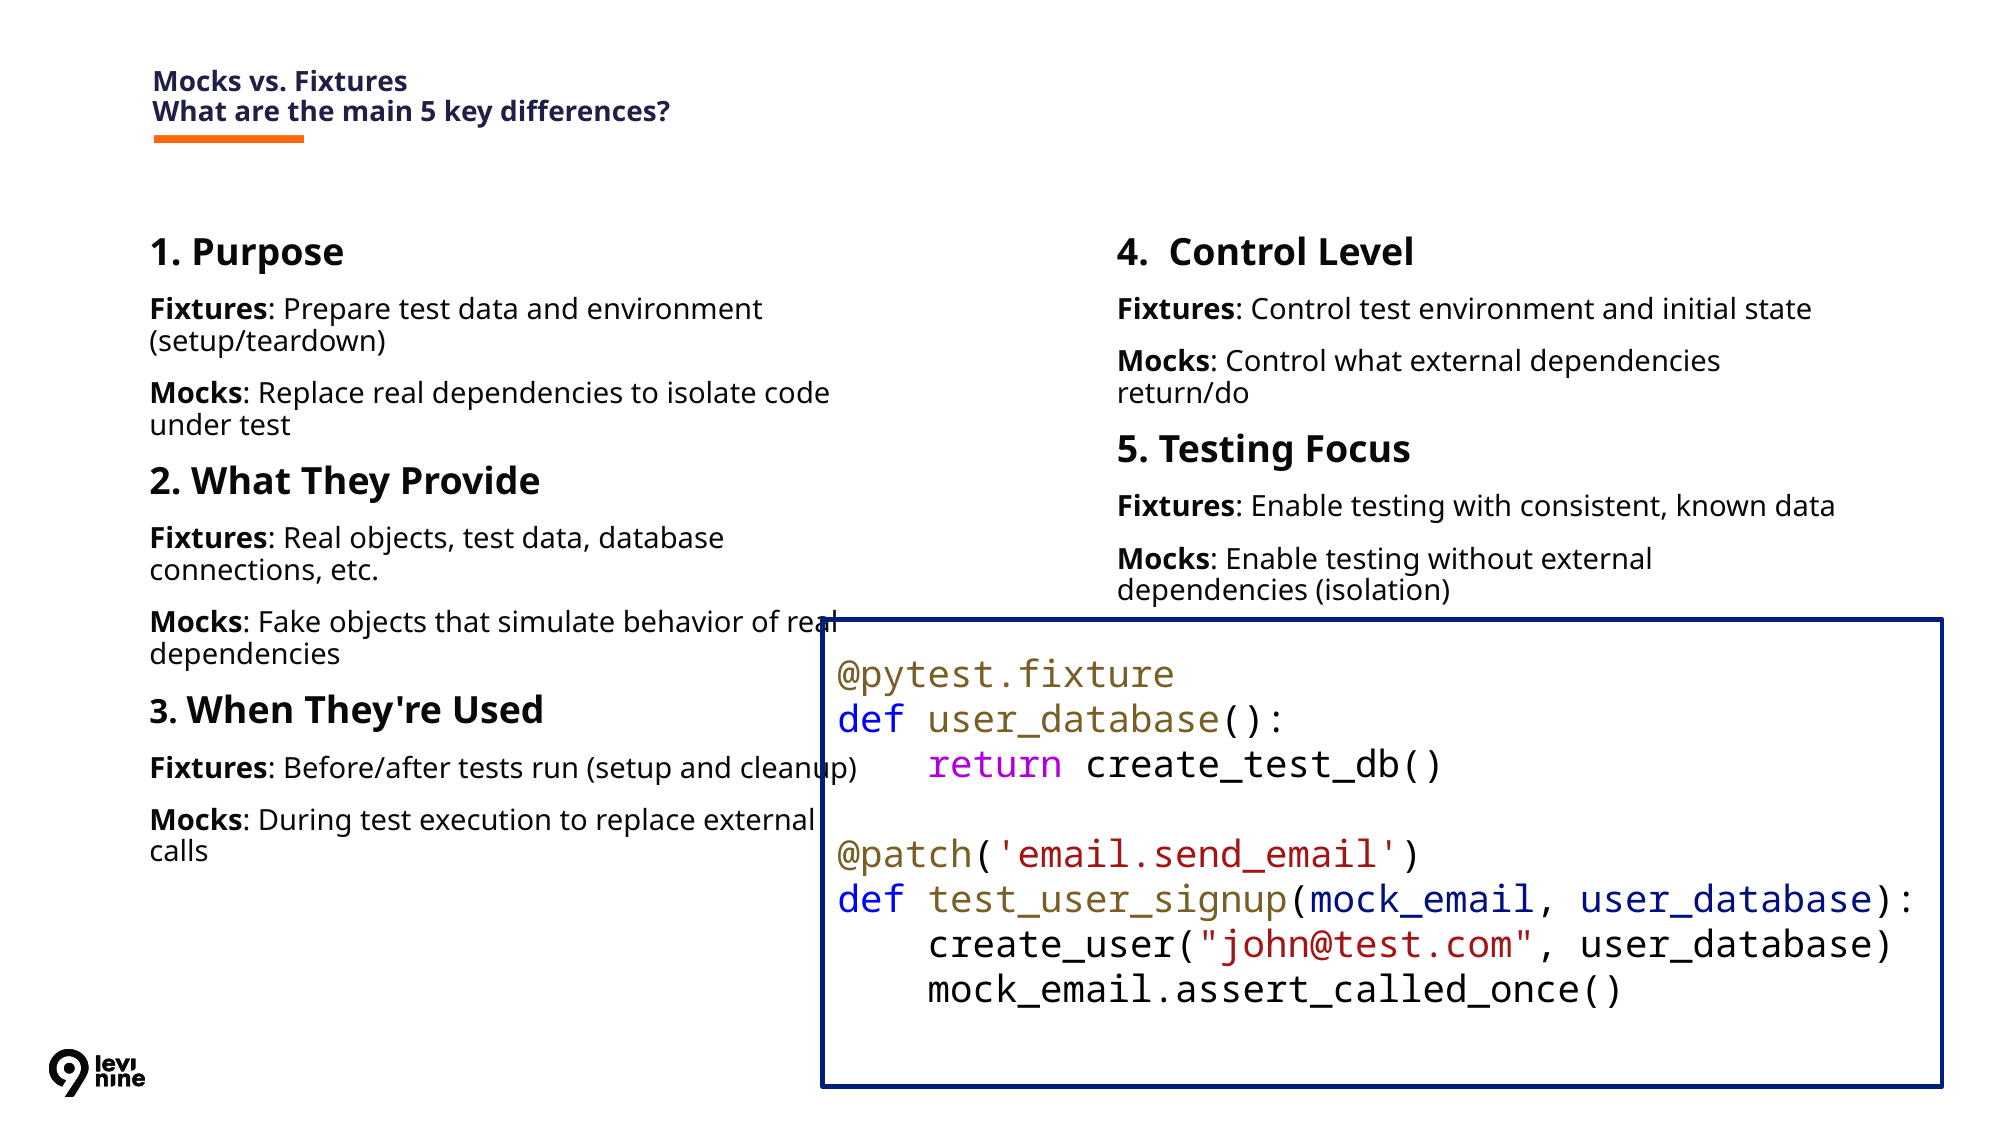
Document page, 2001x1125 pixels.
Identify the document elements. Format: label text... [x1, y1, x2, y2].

title Mocks vs. Fixtures What are the main 5 key differences? [137, 59, 1863, 136]
text_box @pytest.fixture def user_database(): return create_test_db() @patch('email.send_email') def test_user_signup(mock_email, user_database): create_user("john@test.com", user_database) mock_email.assert_called_once() [822, 619, 1943, 1087]
picture [49, 1049, 145, 1097]
list 4. Control Level Fixtures: Control test environment and initial state Mocks: Control what external dependencies return/do 5. Testing Focus Fixtures: Enable testing with consistent, known data Mocks: Enable testing without external dependencies (isolation) [1101, 225, 1863, 619]
list 1. Purpose Fixtures: Prepare test data and environment (setup/teardown) Mocks: Replace real dependencies to isolate code under test 2. What They Provide Fixtures: Real objects, test data, database connections, etc. Mocks: Fake objects that simulate behavior of real dependencies 3. When They're Used Fixtures: Before/after tests run (setup and cleanup) Mocks: During test execution to replace external calls [134, 225, 898, 974]
